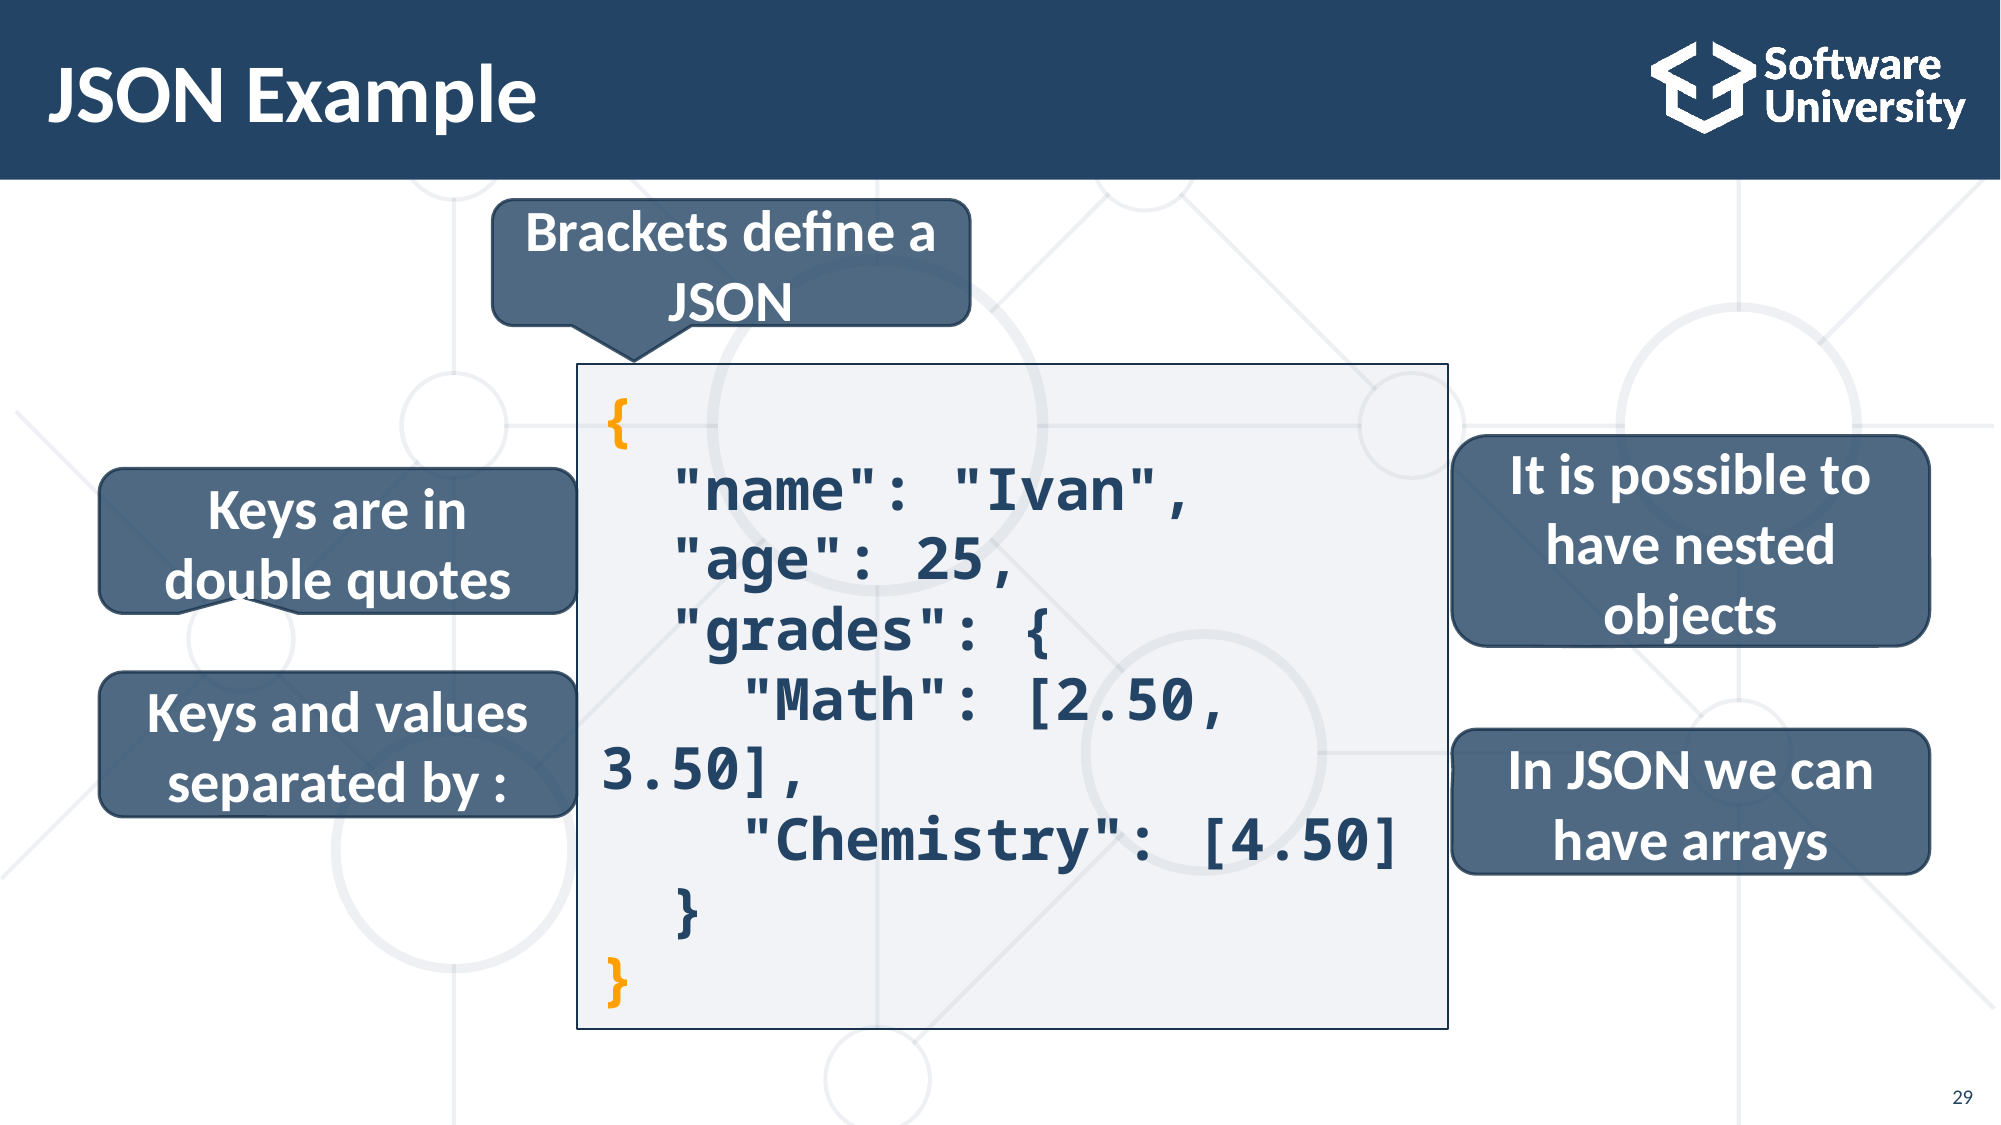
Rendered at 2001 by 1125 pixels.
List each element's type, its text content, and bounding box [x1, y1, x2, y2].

text_box { "name": "Ivan", "age": 25, "grades": { "Math": [2.50, 3.50], "Chemistry": [4.50] } } [576, 364, 1449, 1030]
text_box In JSON we can have arrays [1449, 727, 1932, 877]
picture [1651, 41, 1966, 134]
title JSON Example [31, 16, 1625, 162]
slide_number 29 [1927, 1067, 1989, 1117]
text_box It is possible to have nested objects [1449, 433, 1932, 649]
text_box Brackets define a JSON [490, 197, 973, 364]
text_box Keys and values separated by : [97, 669, 580, 819]
text_box Keys are in double quotes [97, 466, 580, 616]
